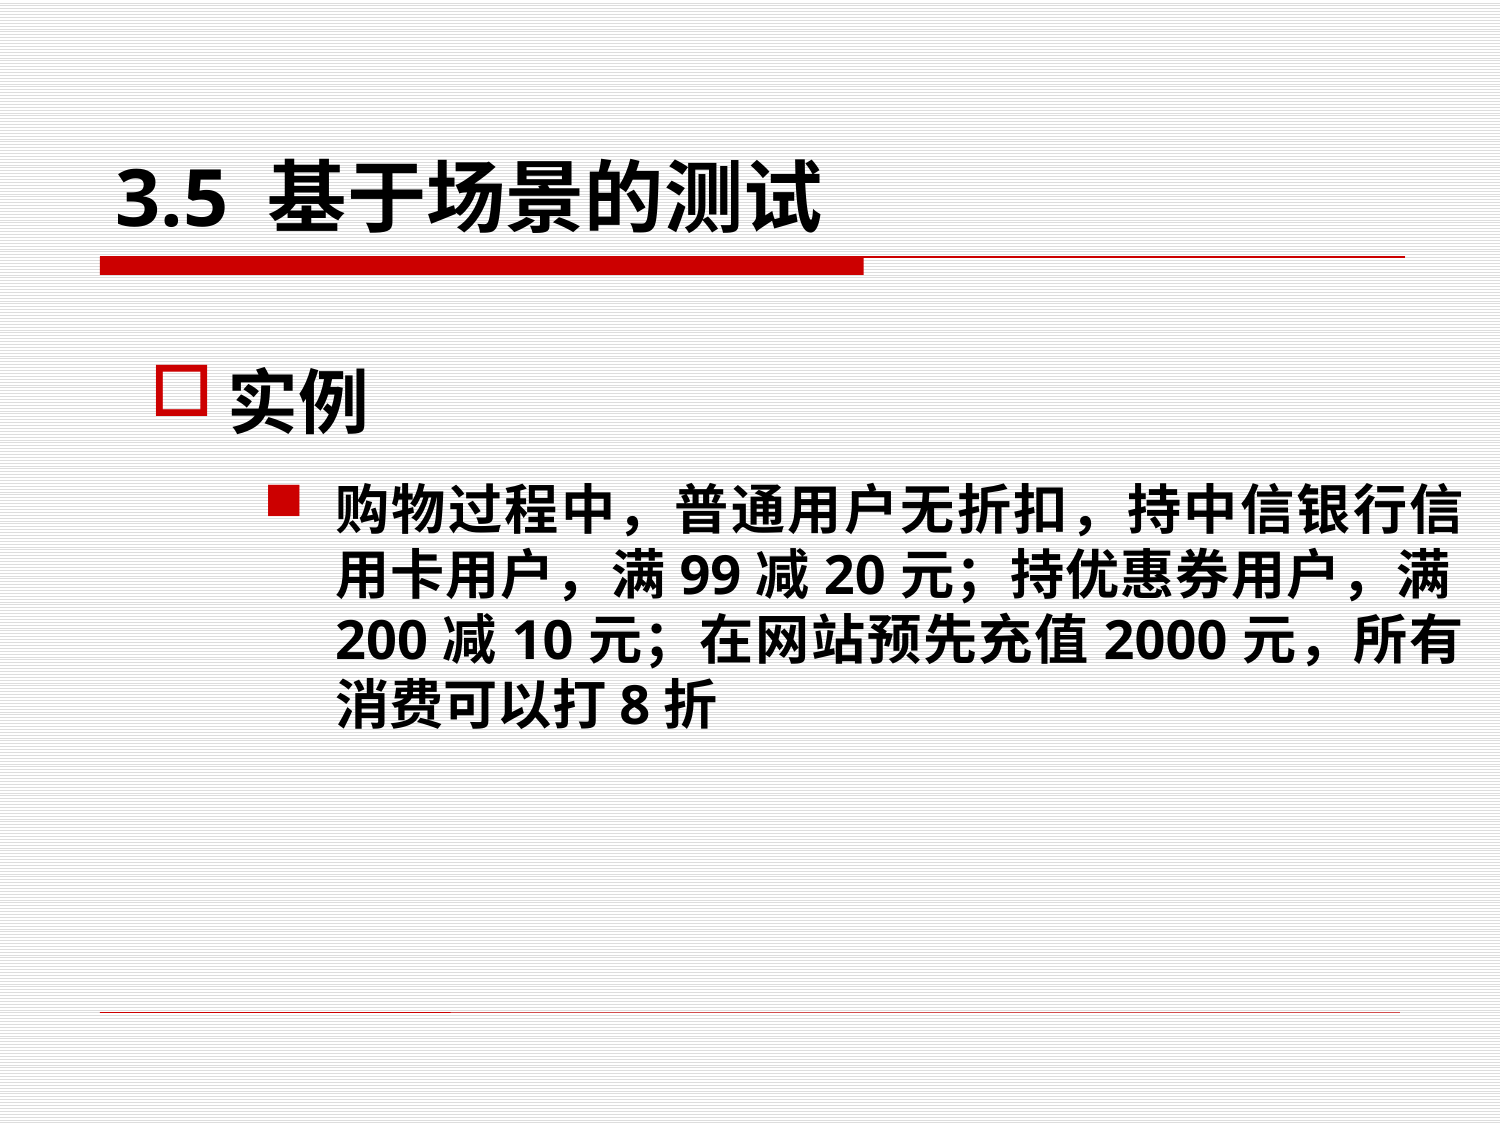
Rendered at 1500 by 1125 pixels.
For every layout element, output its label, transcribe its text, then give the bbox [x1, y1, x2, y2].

text_box 3.5 基于场景的测试 [100, 49, 1413, 250]
list 购物过程中，普通用户无折扣，持中信银行信用卡用户，满99减20元；持优惠券用户，满200减10元；在网站预先充值2000元，所有消费可以打8折 [171, 468, 1479, 1125]
title 实例 [135, 326, 1430, 450]
